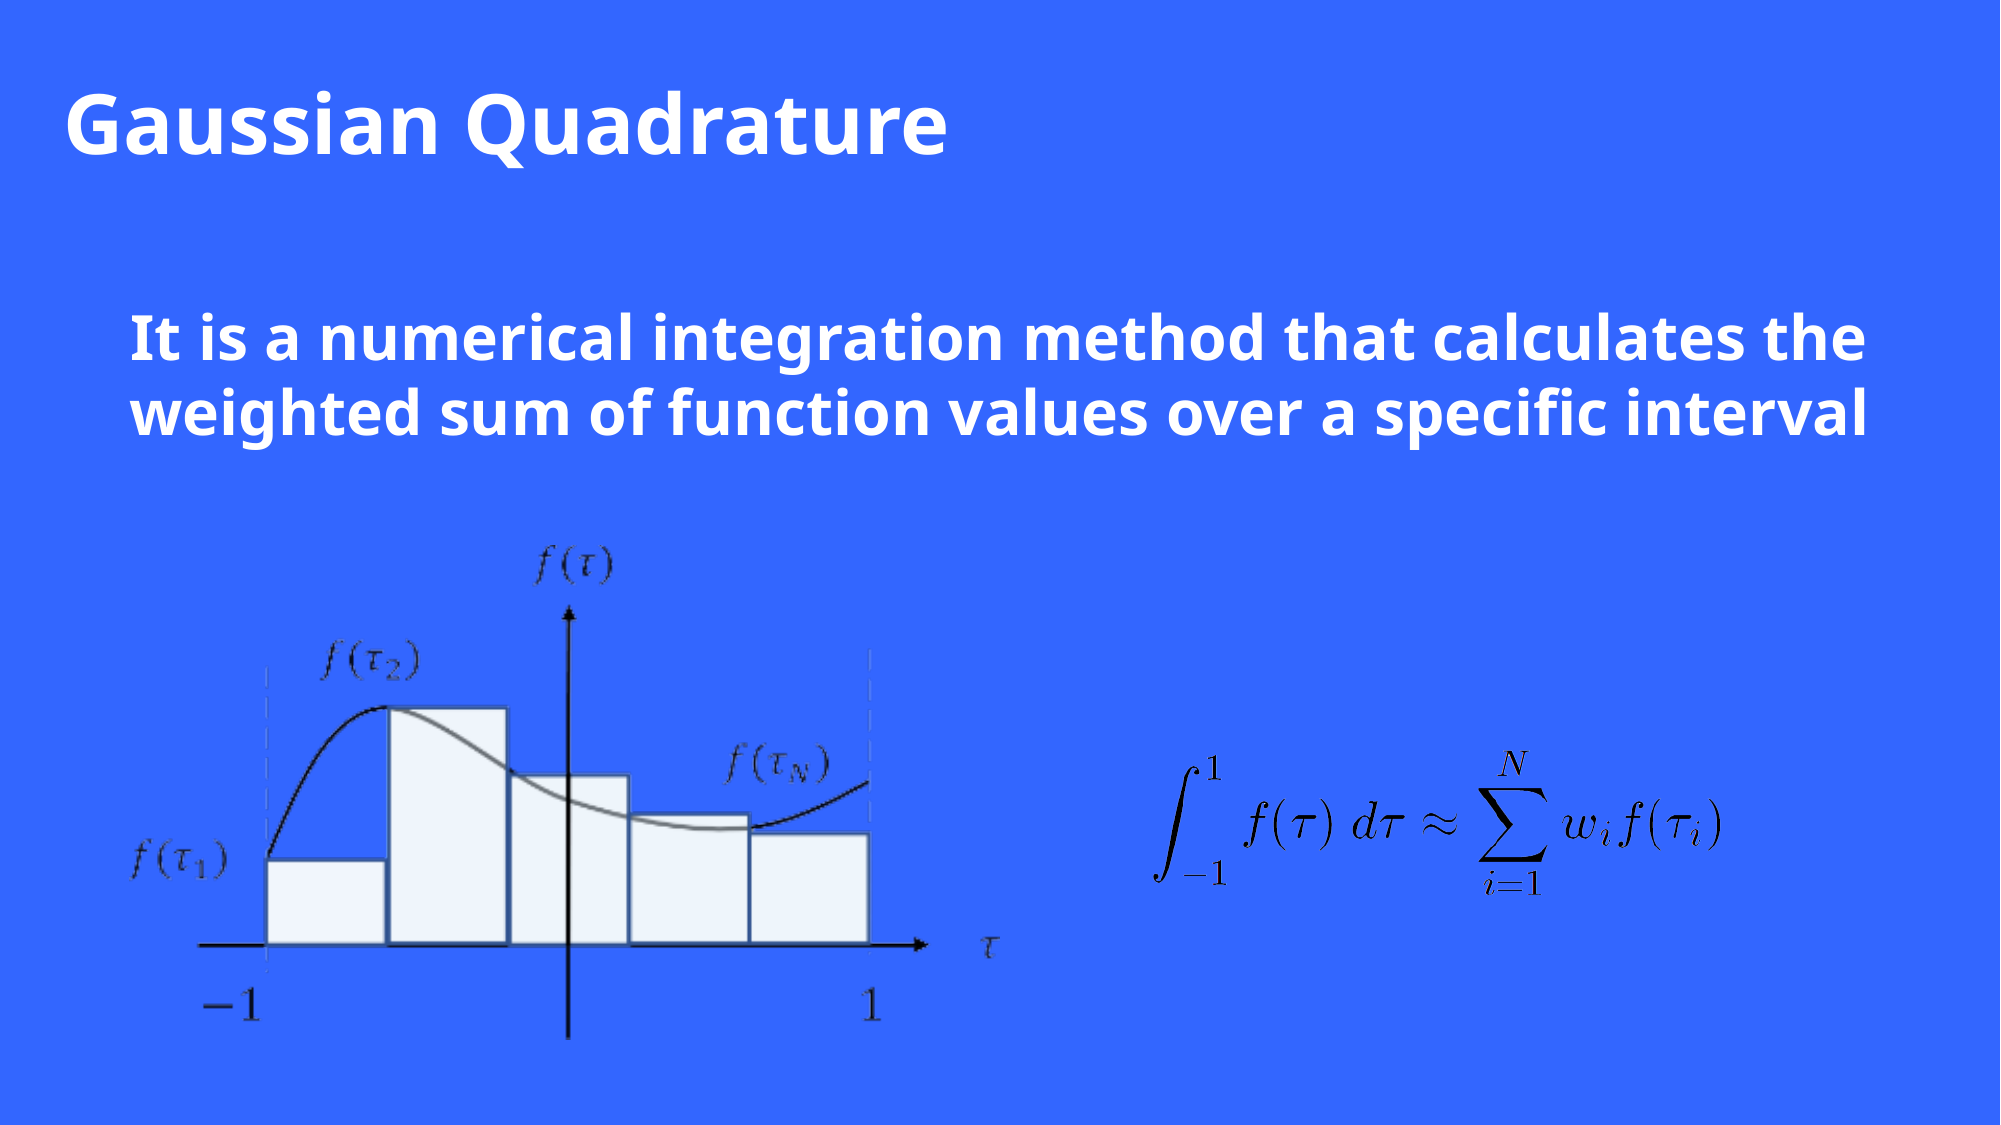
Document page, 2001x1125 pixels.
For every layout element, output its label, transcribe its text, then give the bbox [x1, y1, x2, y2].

picture [1070, 679, 1788, 967]
text_box It is a numerical integration method that calculates the weighted sum of function values over a specific interval [106, 290, 1894, 456]
picture [129, 545, 1000, 1040]
text_box Gaussian Quadrature [48, 64, 1006, 179]
